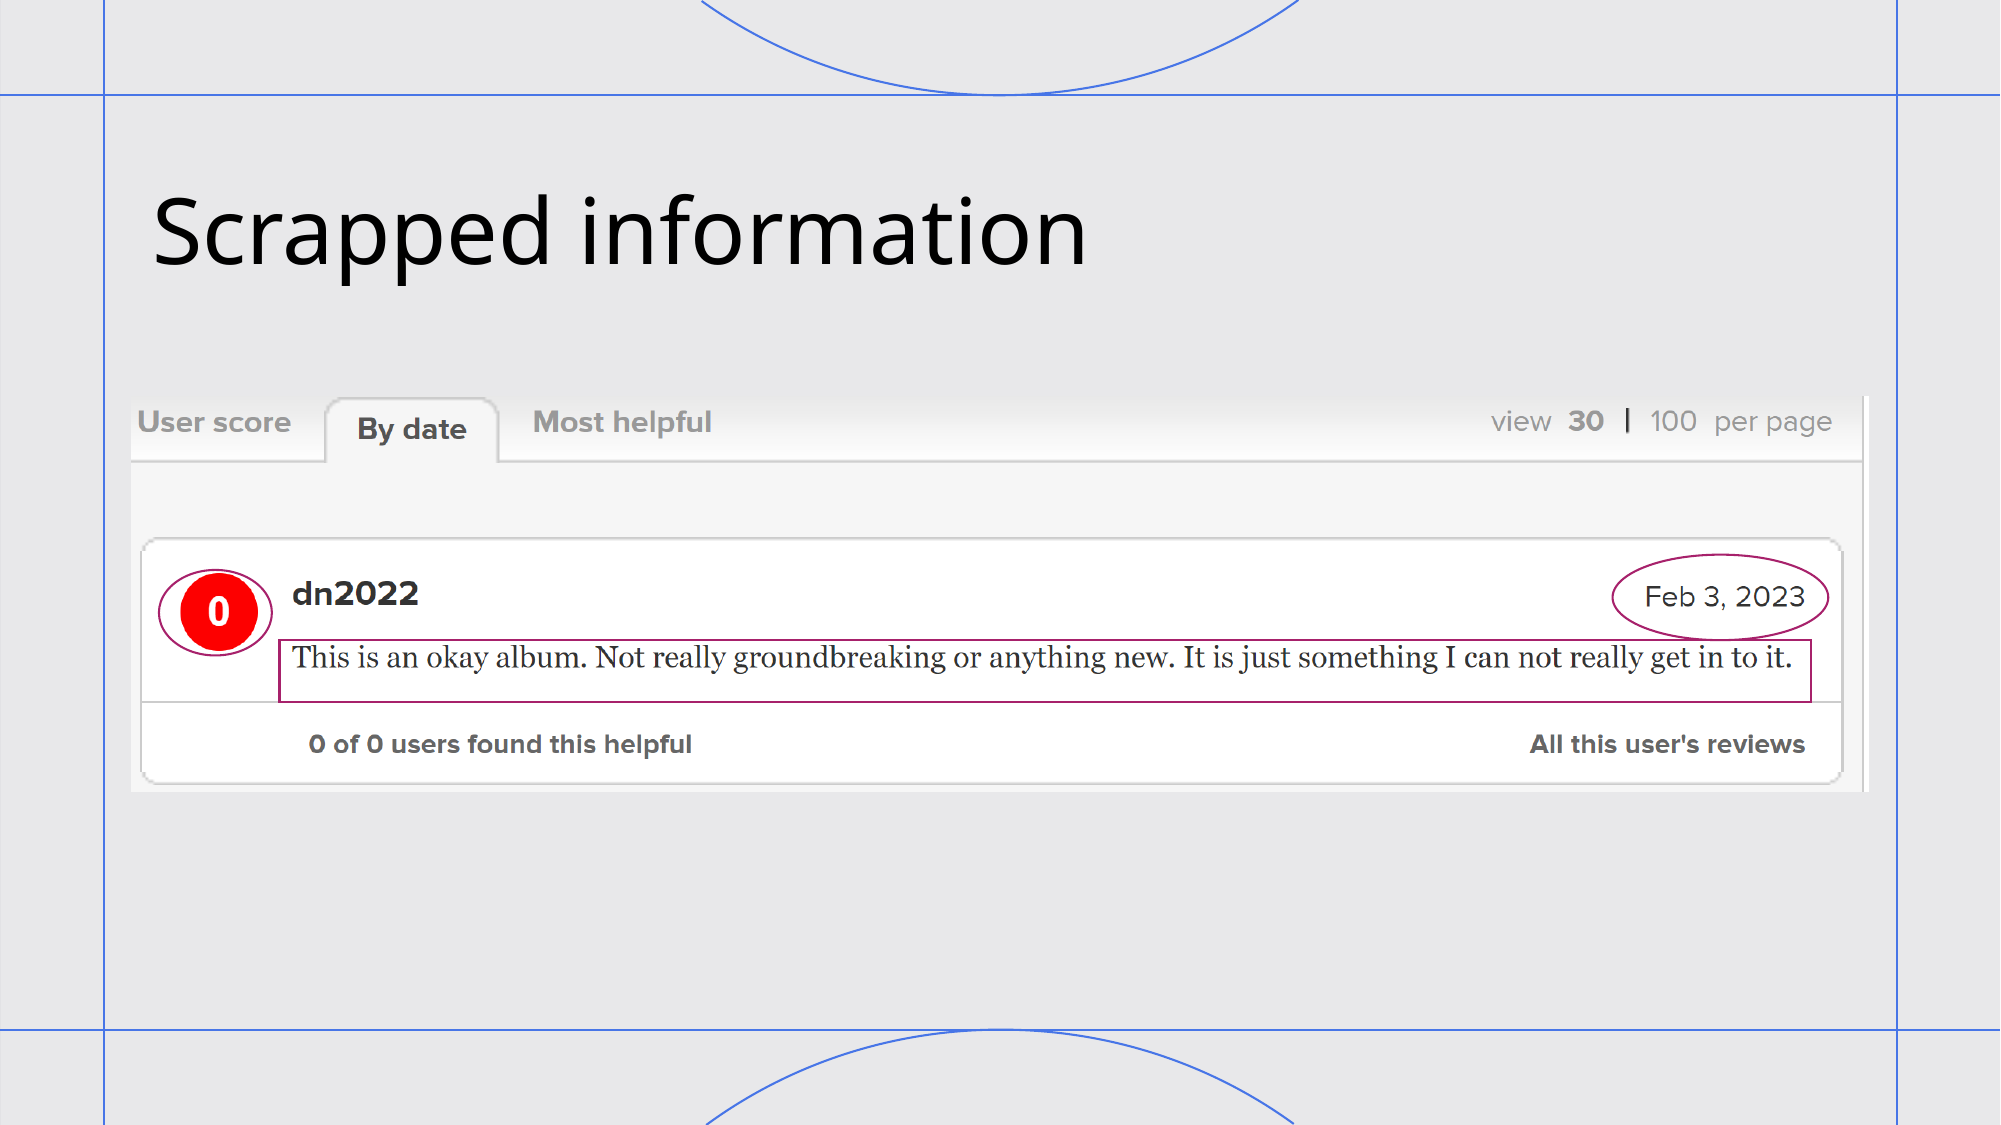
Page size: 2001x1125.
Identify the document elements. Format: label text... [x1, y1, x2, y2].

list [131, 396, 1869, 793]
title Scrapped information [137, 119, 1863, 337]
